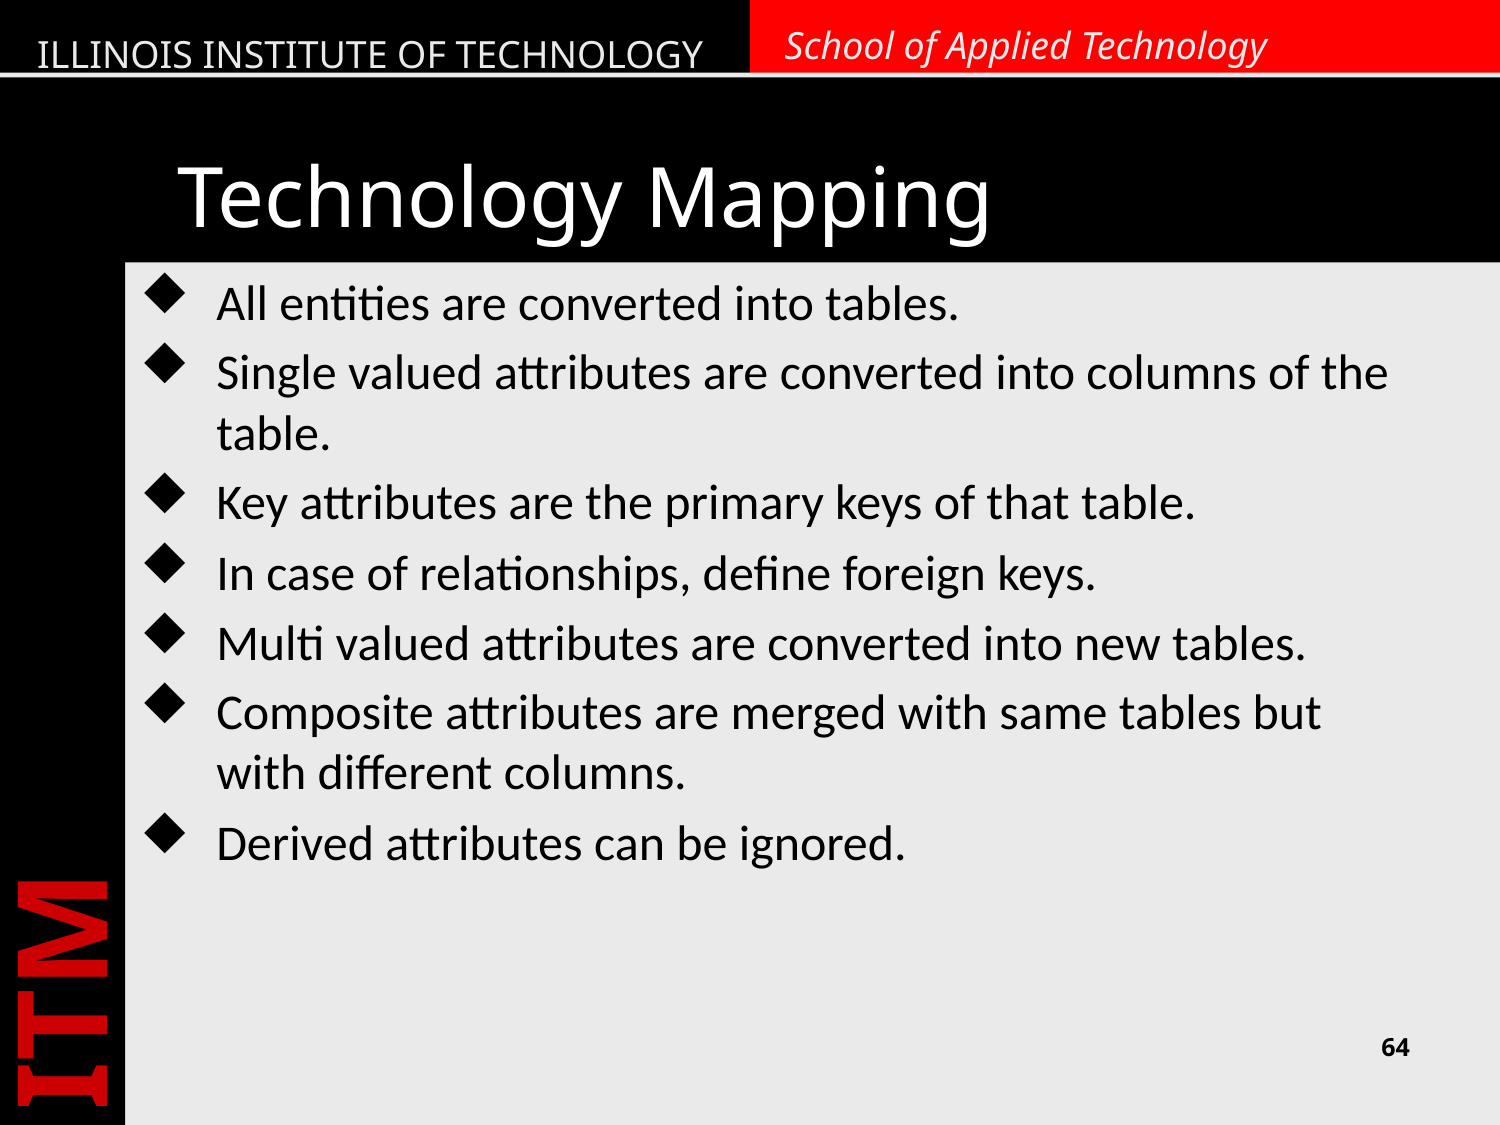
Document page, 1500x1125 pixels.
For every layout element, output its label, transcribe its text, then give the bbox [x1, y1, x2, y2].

slide_number 64 [1074, 1024, 1426, 1103]
title Technology Mapping [162, 124, 1426, 262]
list All entities are converted into tables. Single valued attributes are converted into columns of the table. Key attributes are the primary keys of that table. In case of relationships, define foreign keys. Multi valued attributes are converted into new tables. Composite attributes are merged with same tables but with different columns. Derived attributes can be ignored. [124, 262, 1438, 1101]
